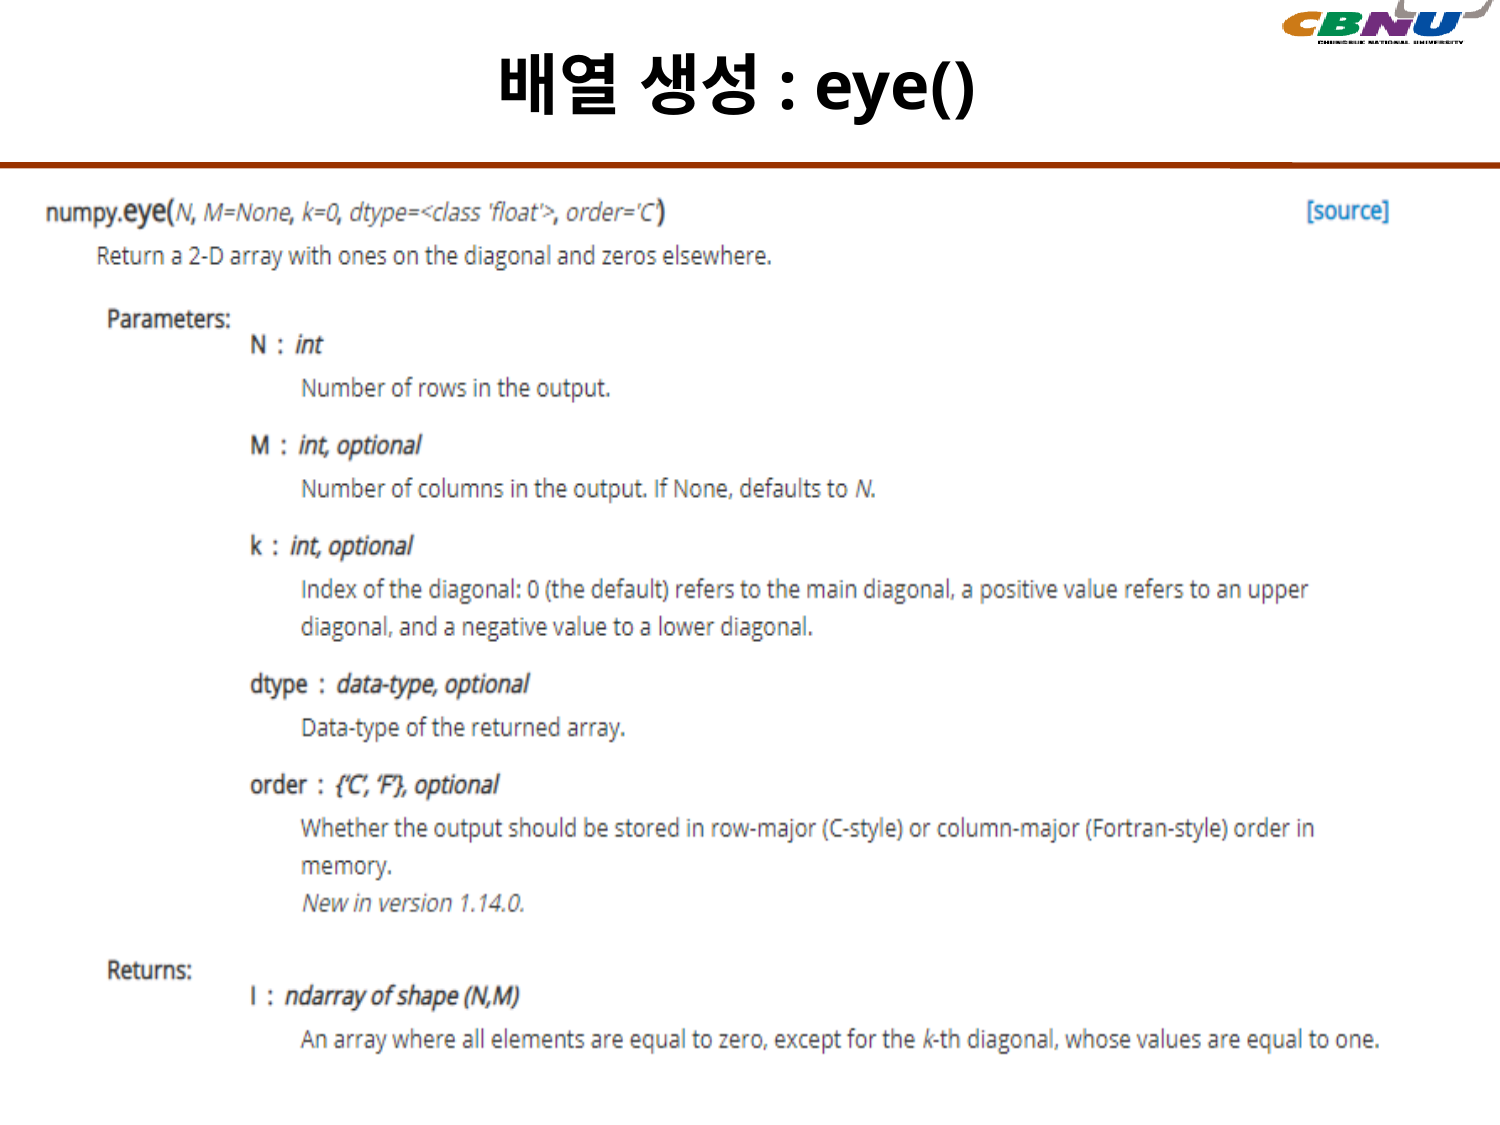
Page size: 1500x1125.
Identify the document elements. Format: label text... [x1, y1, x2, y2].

picture [34, 184, 1421, 1080]
title 배열 생성: eye() [70, 23, 1421, 143]
picture [1277, 0, 1500, 47]
